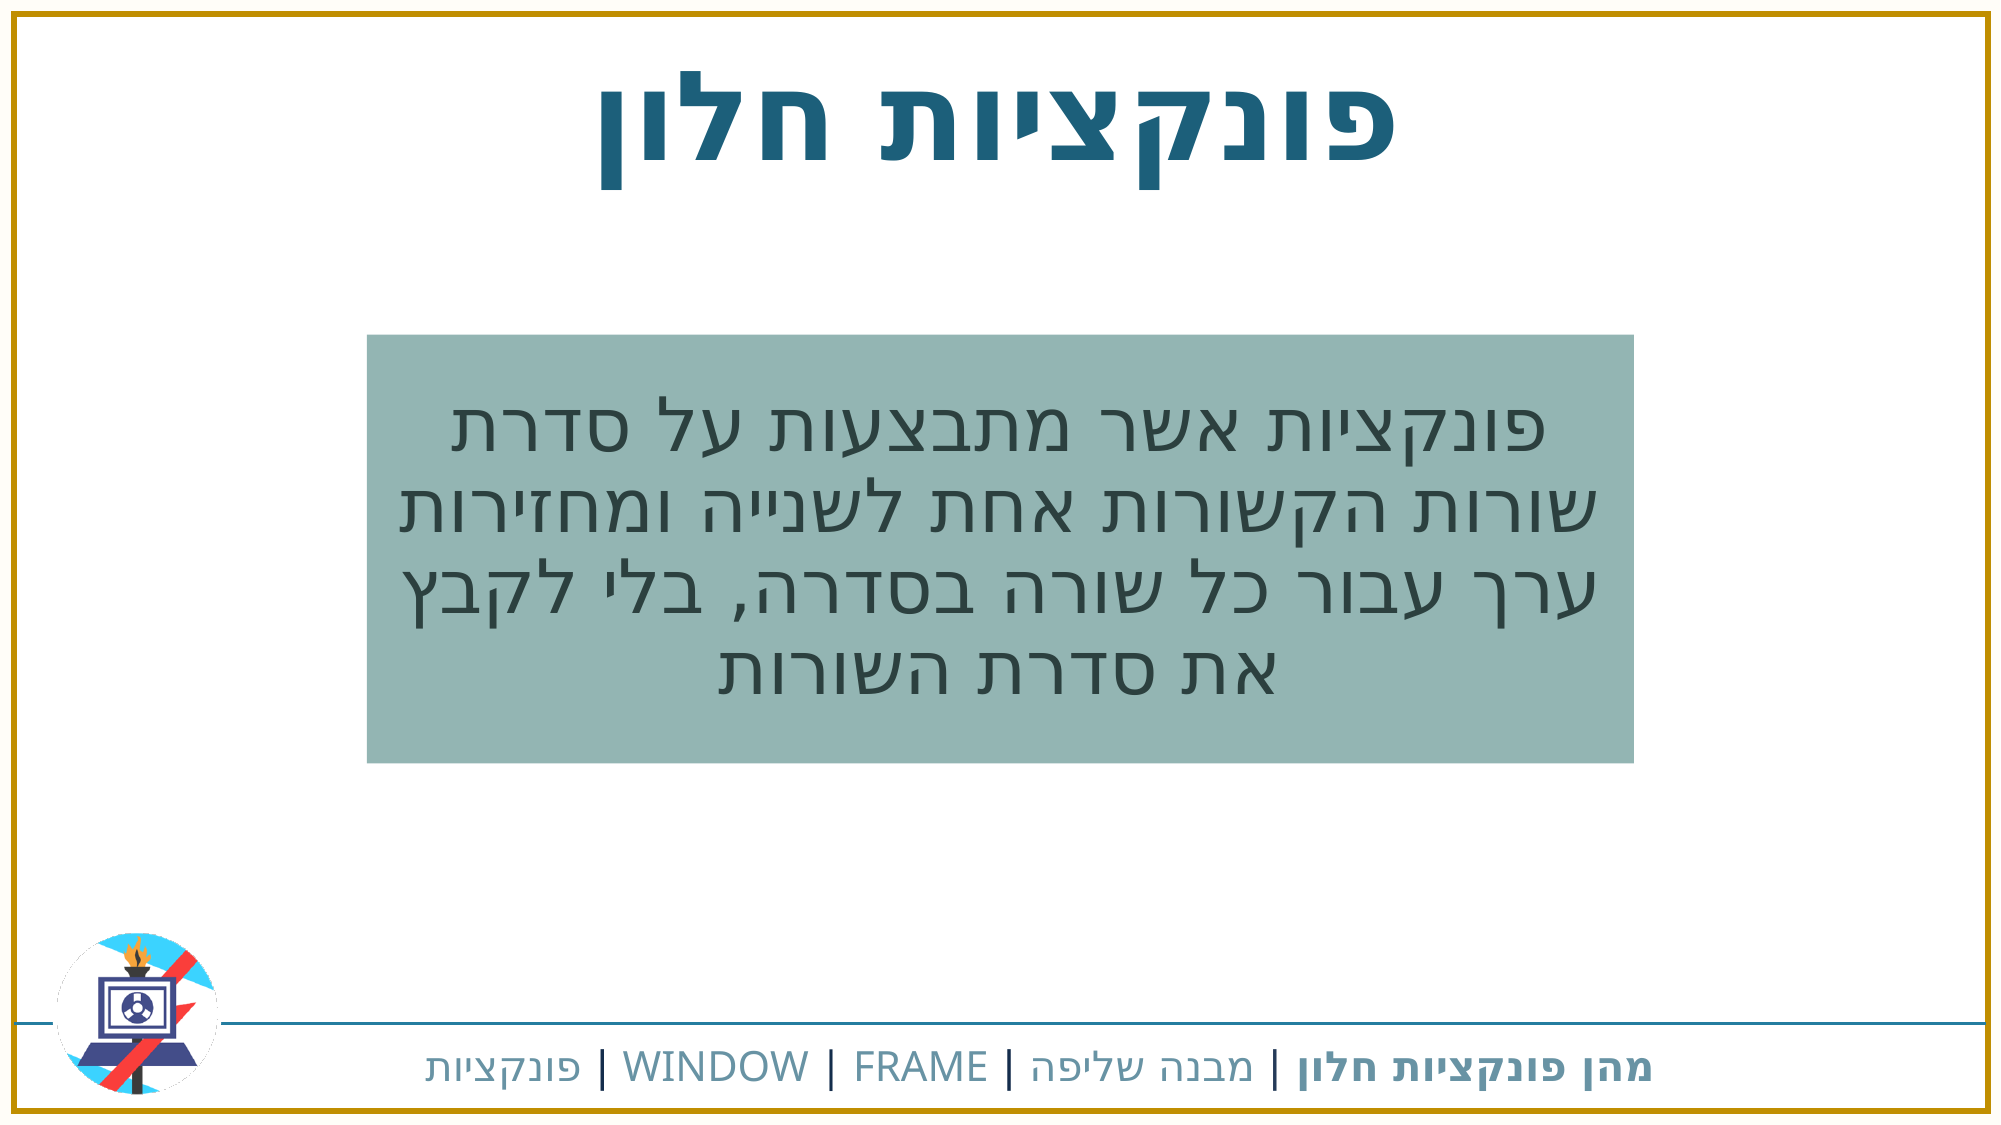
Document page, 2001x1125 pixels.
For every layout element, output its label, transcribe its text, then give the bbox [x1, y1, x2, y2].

list פונקציות חלון [133, 45, 1859, 234]
list פונקציות אשר מתבצעות על סדרת שורות הקשורות אחת לשנייה ומחזירות ערך עבור כל שורה בסדרה, בלי לקבץ את סדרת השורות [366, 334, 1634, 764]
list מהן פונקציות חלון | מבנה שליפה | WINDOW | FRAME | פונקציות [52, 928, 222, 1098]
list מהן פונקציות חלון | מבנה שליפה | WINDOW | FRAME | פונקציות [221, 1037, 1859, 1099]
